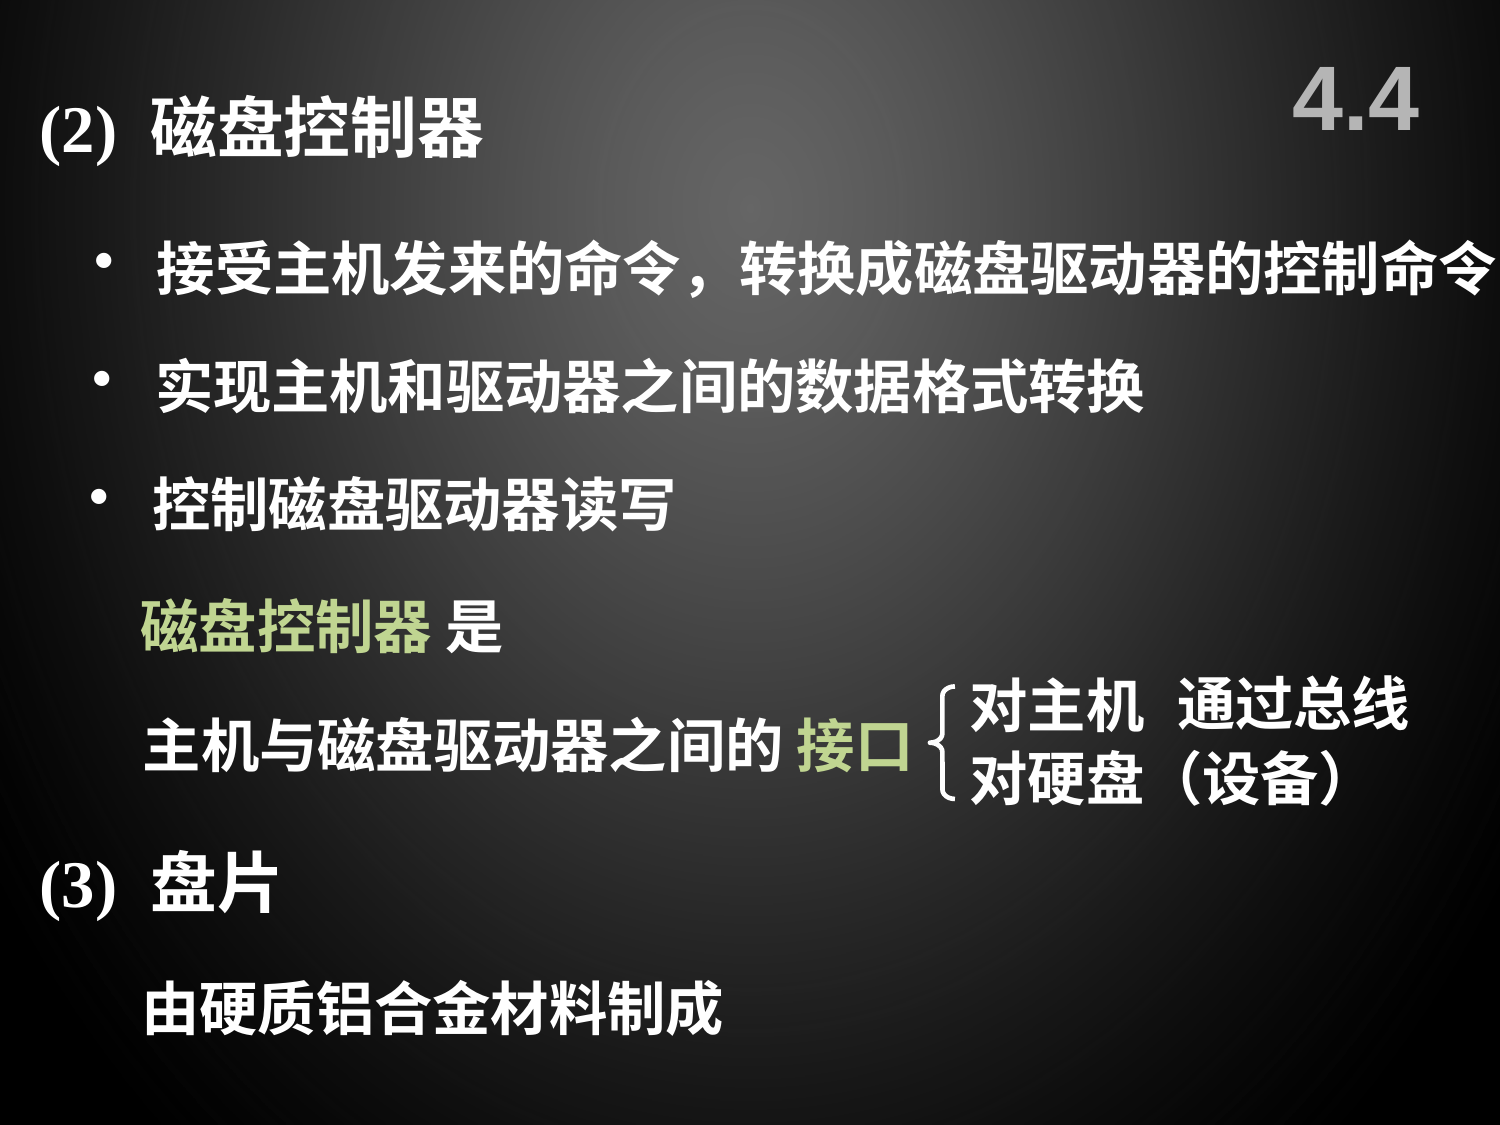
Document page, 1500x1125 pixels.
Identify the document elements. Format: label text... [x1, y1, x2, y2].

text_box (2) 磁盘控制器 [24, 78, 624, 173]
text_box 由硬质铝合金材料制成 [126, 964, 739, 1050]
text_box 4.4 [1262, 24, 1450, 163]
text_box [939, 688, 948, 798]
picture [0, 0, 1500, 1125]
text_box 控制磁盘驱动器读写 [75, 461, 692, 546]
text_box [123, 582, 934, 787]
text_box 接受主机发来的命令，转换成磁盘驱动器的控制命令 [79, 224, 1500, 310]
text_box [954, 661, 1449, 821]
text_box 实现主机和驱动器之间的数据格式转换 [77, 342, 1160, 428]
text_box (3) 盘片 [24, 833, 374, 928]
